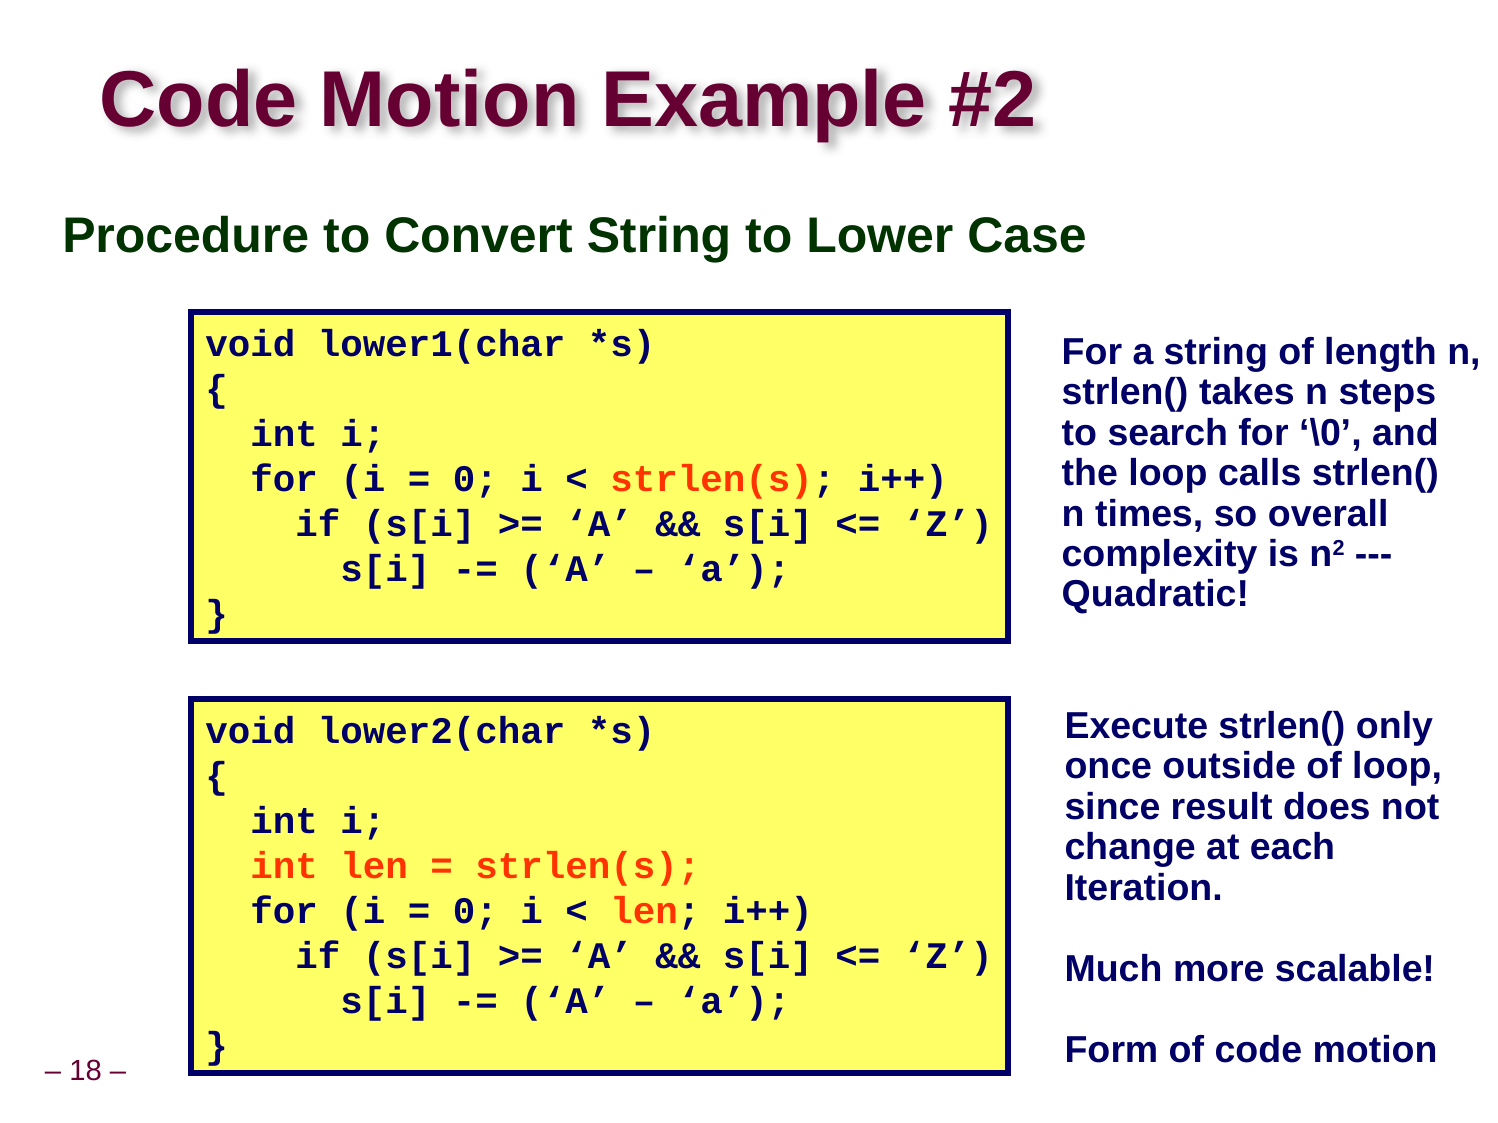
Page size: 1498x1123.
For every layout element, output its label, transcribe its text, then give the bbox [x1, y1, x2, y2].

list Procedure to Convert String to Lower Case [47, 200, 1409, 1056]
text_box void lower2(char *s) { int i; int len = strlen(s); for (i = 0; i < len; i++) if (s[i] >= ‘A’ && s[i] <= ‘Z’) s[i] -= (‘A’ – ‘a’); } [190, 698, 1008, 1074]
text_box void lower1(char *s) { int i; for (i = 0; i < strlen(s); i++) if (s[i] >= ‘A’ && s[i] <= ‘Z’) s[i] -= (‘A’ – ‘a’); } [190, 311, 1008, 642]
text_box For a string of length n, strlen() takes n steps to search for ‘\0’, and the loop calls strlen() n times, so overall complexity is n2 --- Quadratic! [1046, 324, 1497, 623]
title Code Motion Example #2 [99, 54, 1206, 149]
text_box Execute strlen() only once outside of loop, since result does not change at each Iteration. Much more scalable! Form of code motion [1049, 698, 1458, 1078]
